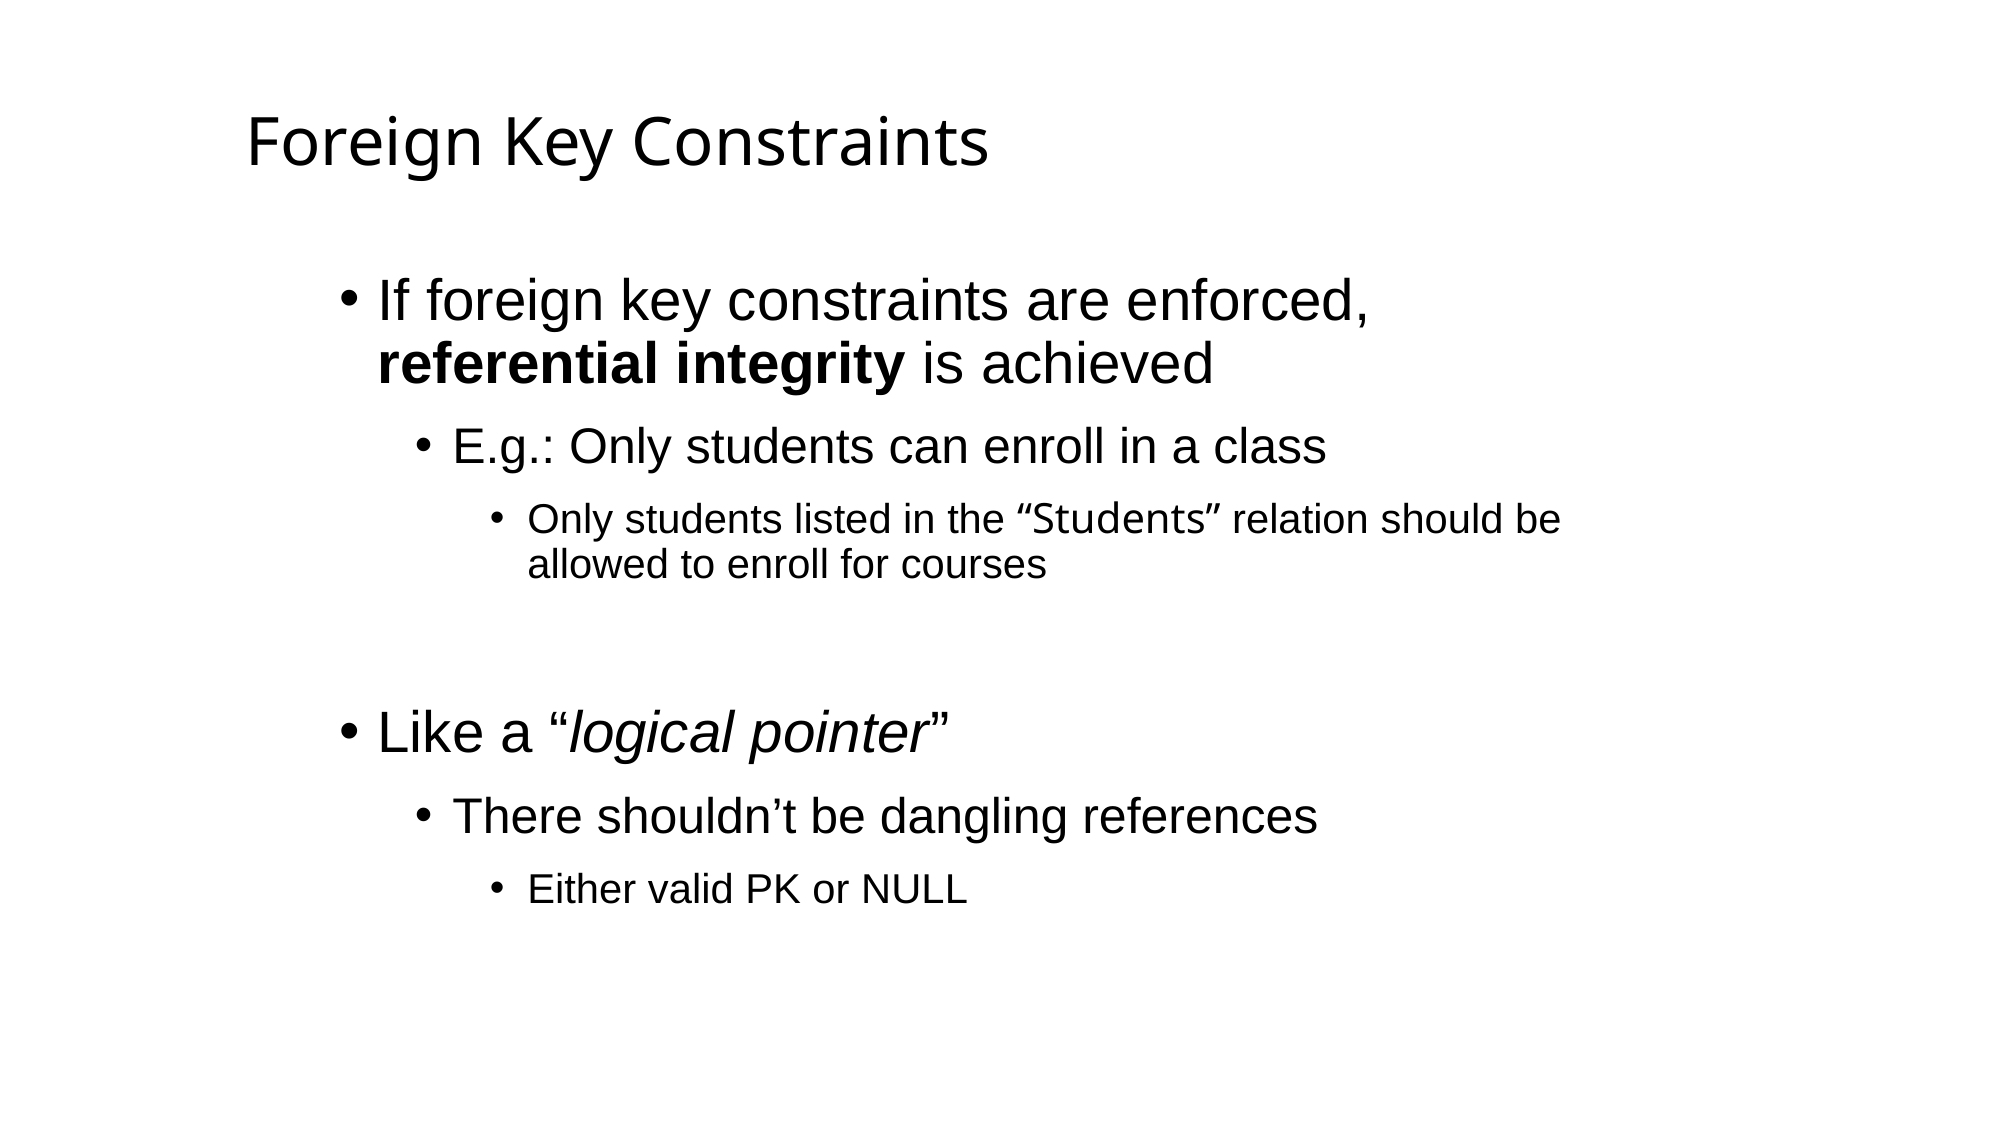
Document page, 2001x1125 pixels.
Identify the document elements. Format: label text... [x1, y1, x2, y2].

title Foreign Key Constraints [230, 99, 1716, 188]
list If foreign key constraints are enforced, referential integrity is achieved E.g.: Only students can enroll in a class Only students listed in the “Students” relation should be allowed to enroll for courses Like a “logical pointer” There shouldn’t be dangling references Either valid PK or NULL [324, 262, 1663, 938]
